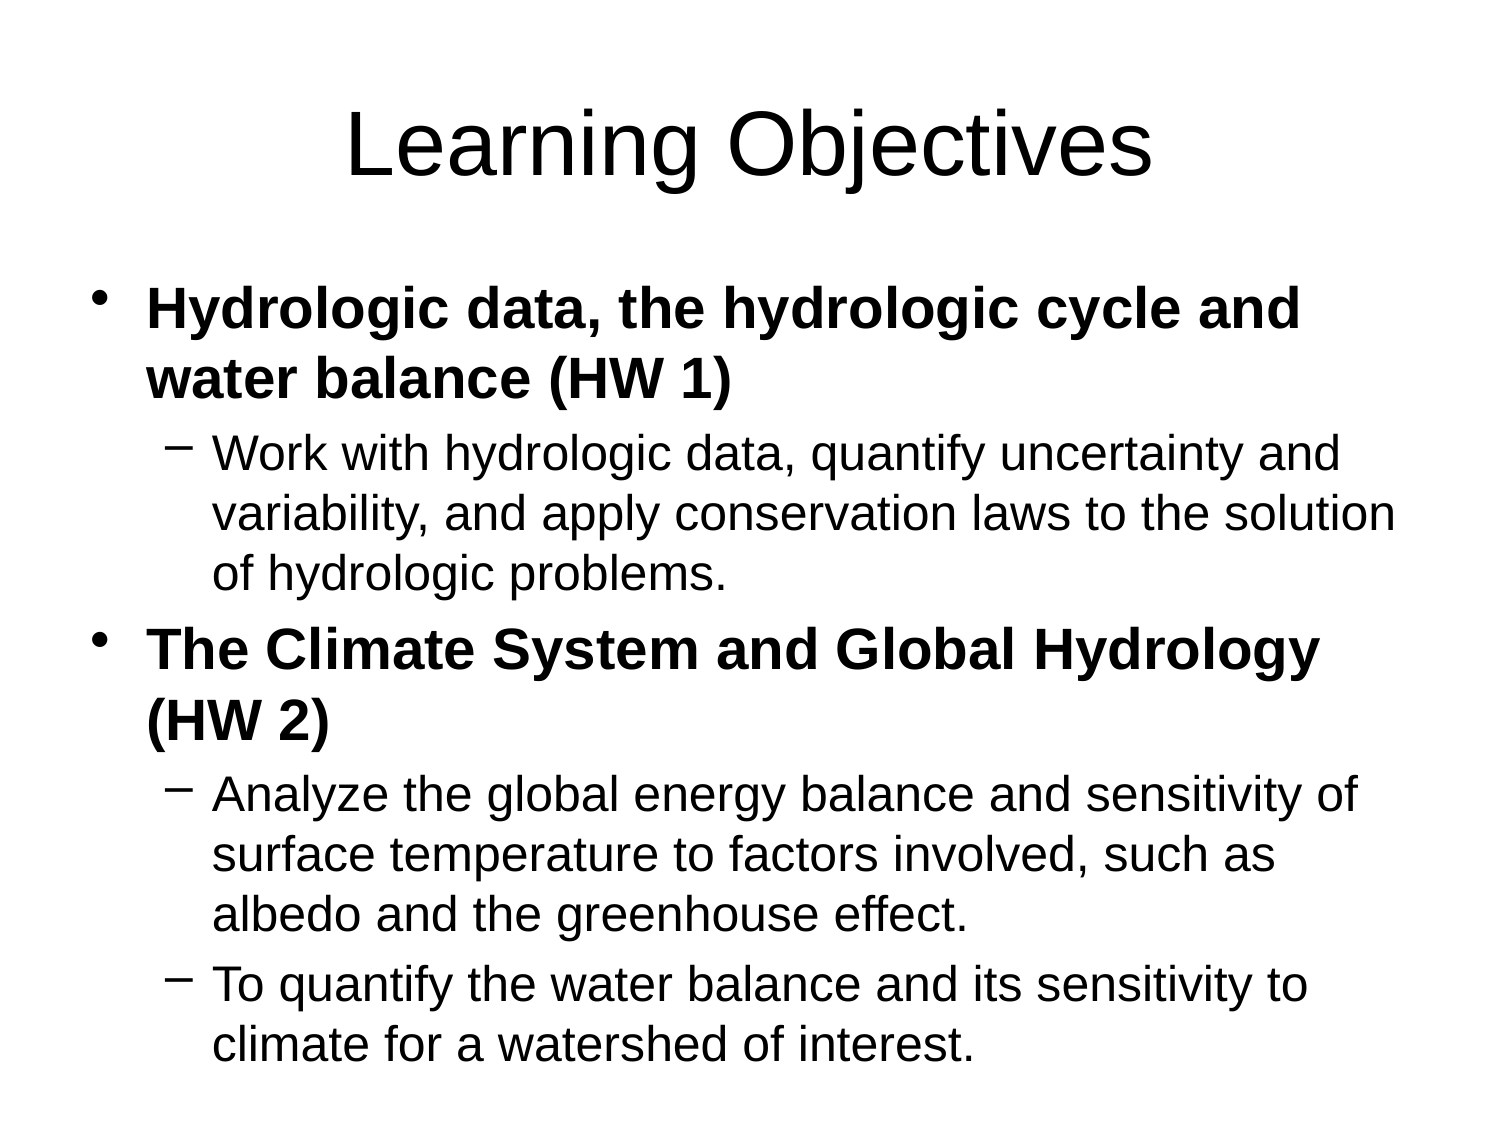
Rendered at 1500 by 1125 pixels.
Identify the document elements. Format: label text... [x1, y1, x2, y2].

title Learning Objectives [74, 44, 1426, 233]
list Hydrologic data, the hydrologic cycle and water balance (HW 1) Work with hydrologic data, quantify uncertainty and variability, and apply conservation laws to the solution of hydrologic problems. The Climate System and Global Hydrology (HW 2) Analyze the global energy balance and sensitivity of surface temperature to factors involved, such as albedo and the greenhouse effect. To quantify the water balance and its sensitivity to climate for a watershed of interest. [74, 262, 1426, 1006]
